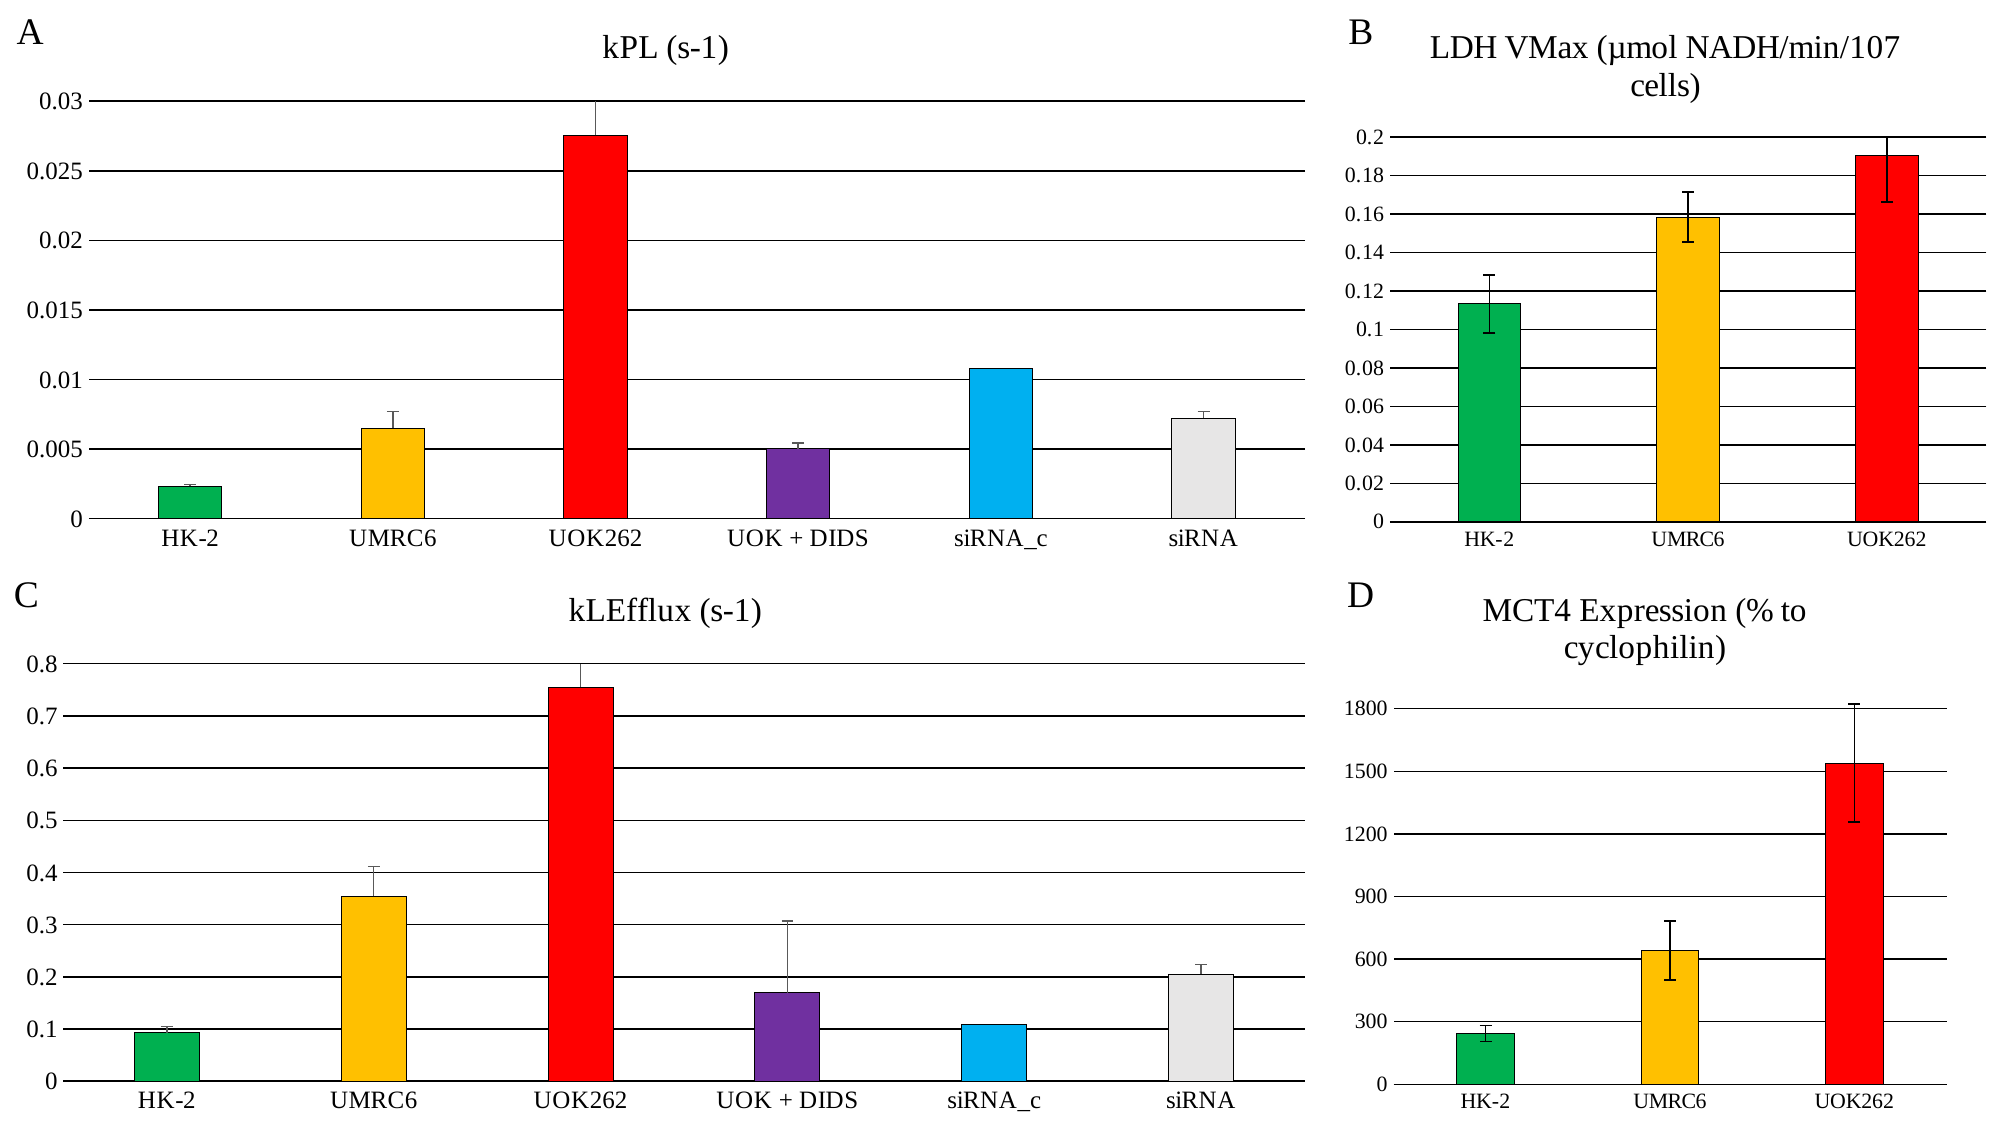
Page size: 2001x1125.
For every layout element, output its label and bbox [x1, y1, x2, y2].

chart [0, 0, 2000, 1125]
